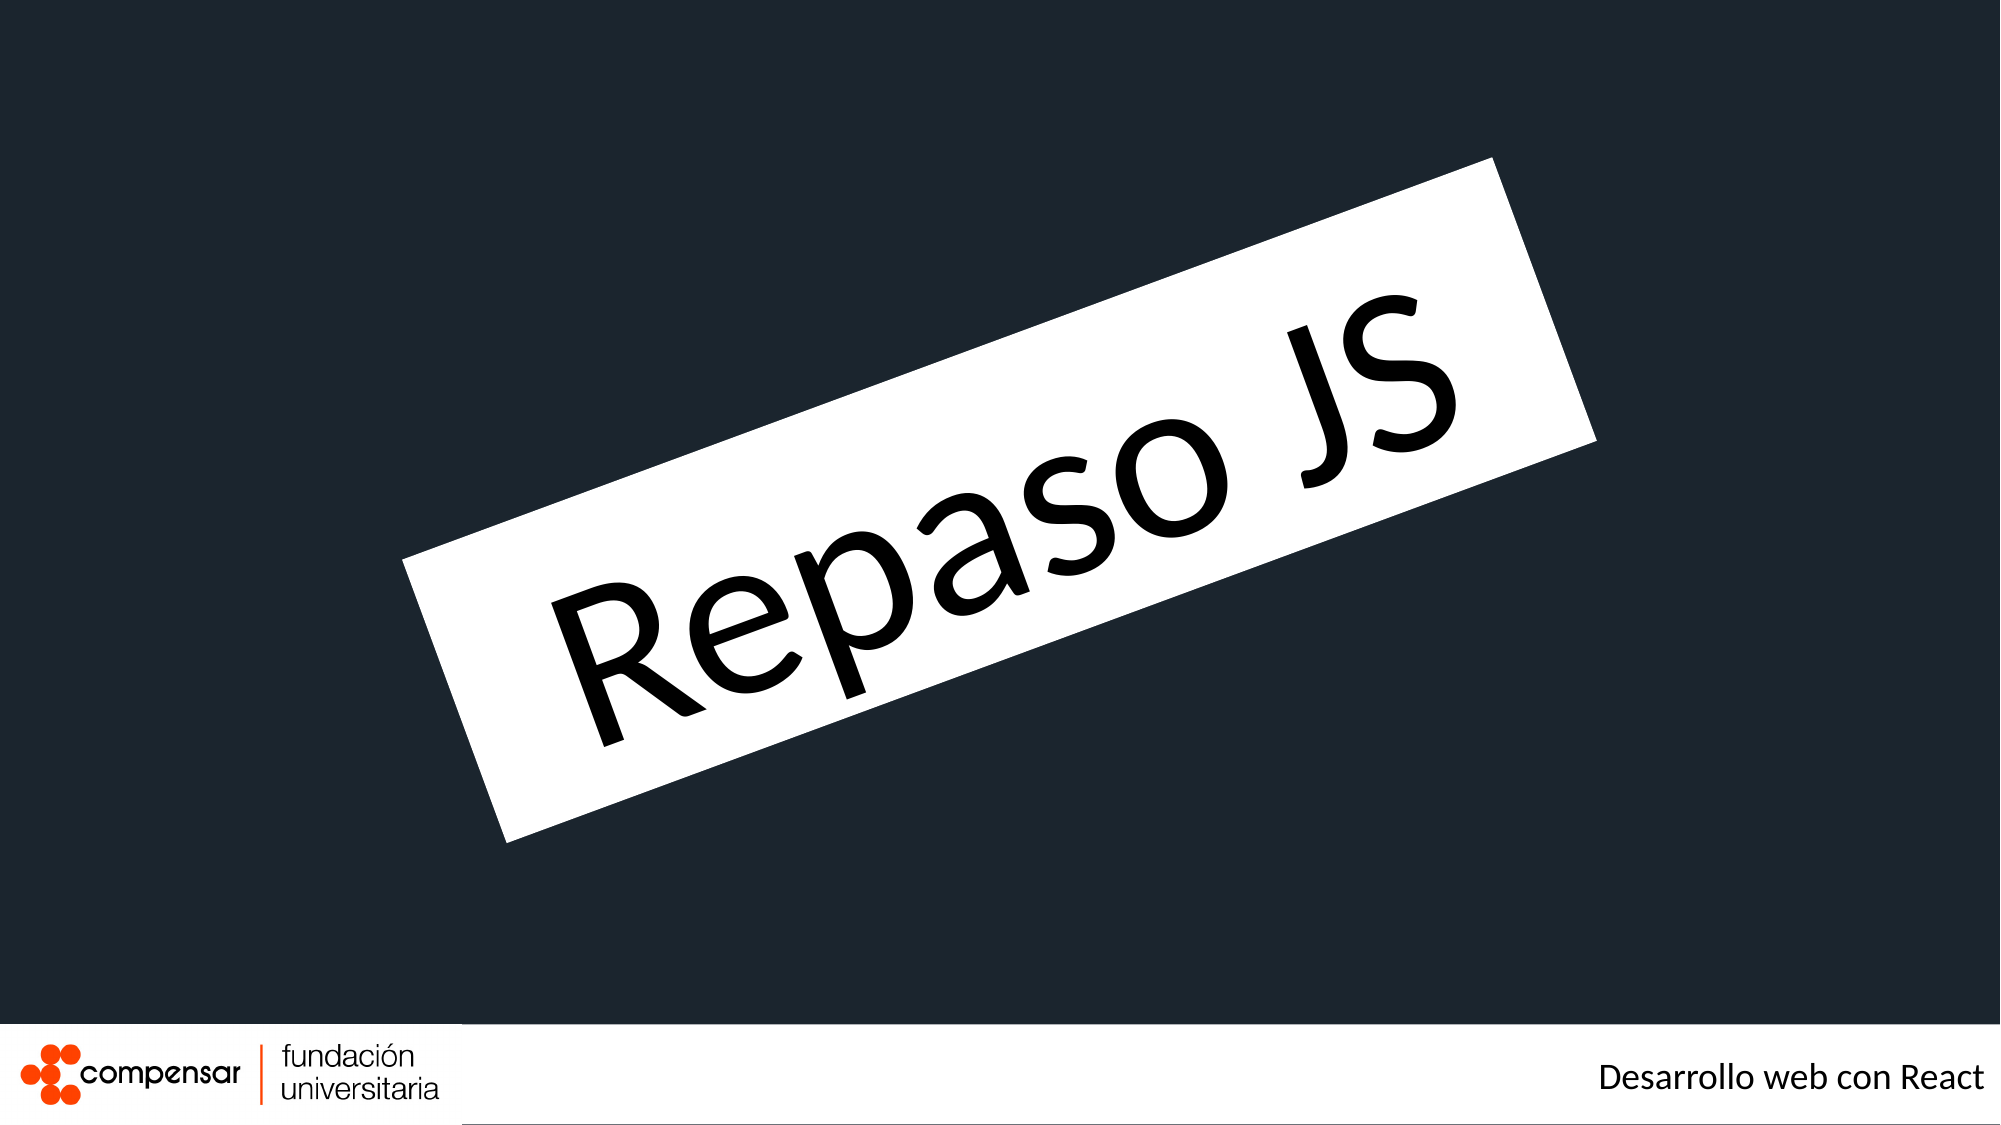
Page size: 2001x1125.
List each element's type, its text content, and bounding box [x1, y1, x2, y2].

text_box Repaso JS [400, 155, 1599, 845]
picture [0, 1024, 462, 1125]
text_box Desarrollo web con React [0, 1023, 2000, 1125]
